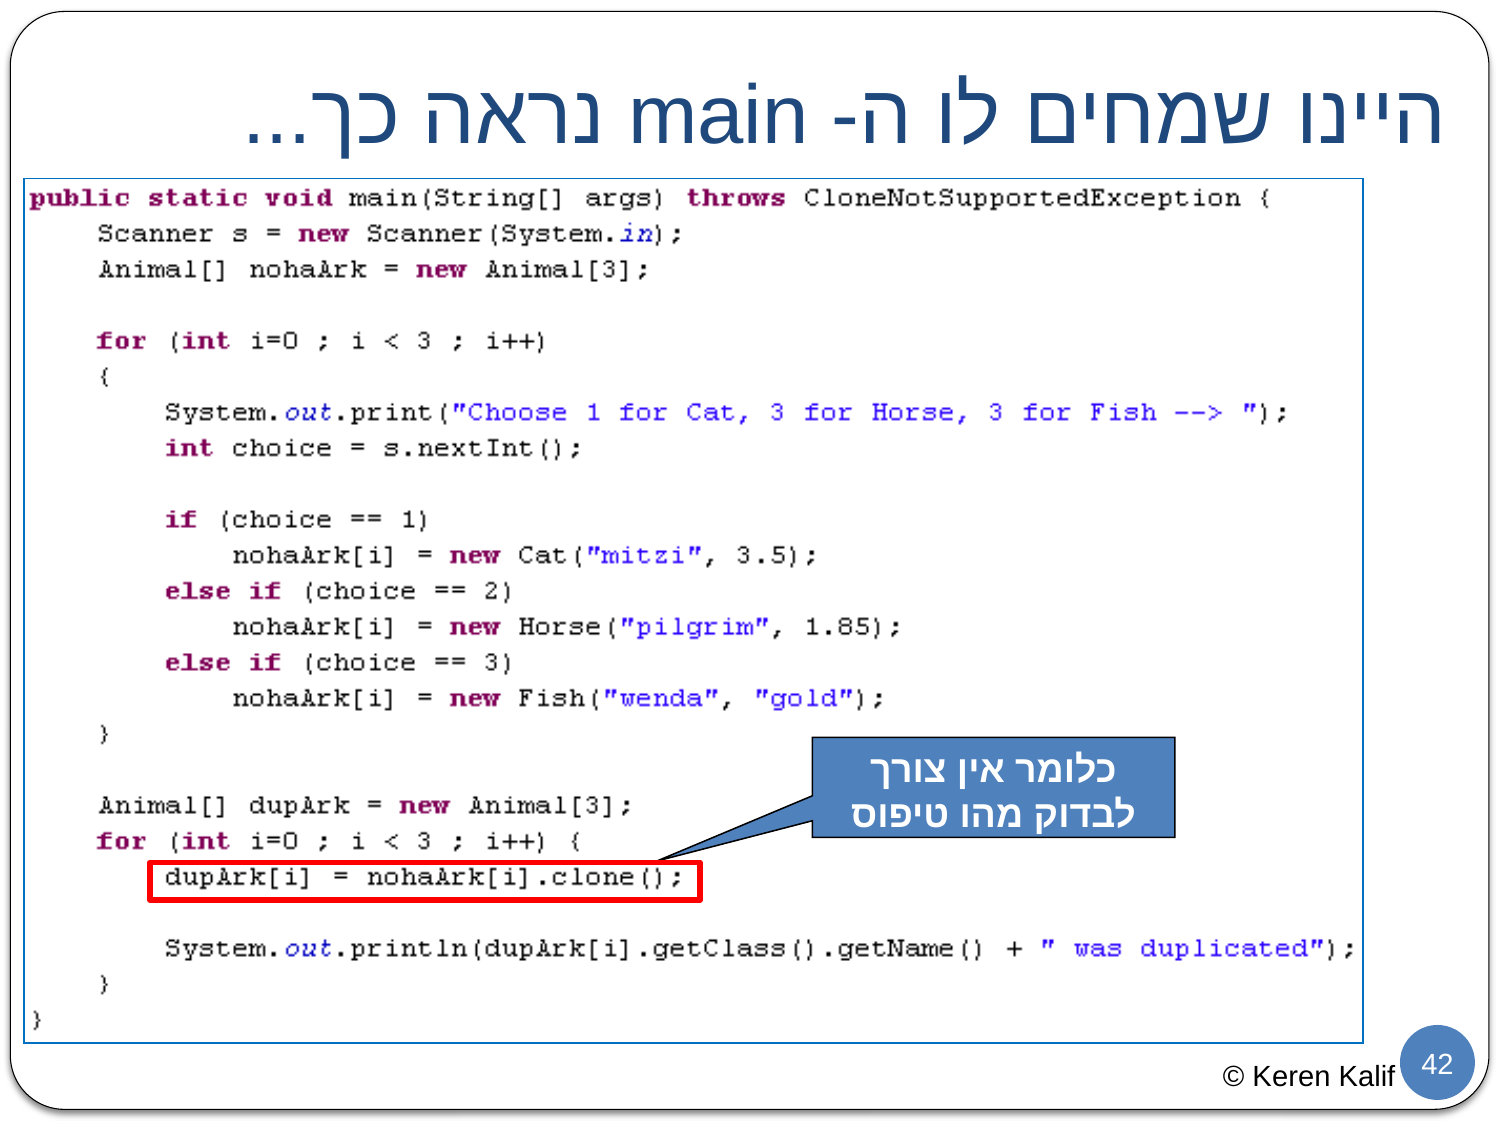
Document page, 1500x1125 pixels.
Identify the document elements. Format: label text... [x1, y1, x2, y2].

title היינו שמחים לו ה- main נראה כך... [37, 0, 1463, 176]
slide_number 42 [1399, 1024, 1475, 1100]
picture [24, 178, 1363, 1043]
